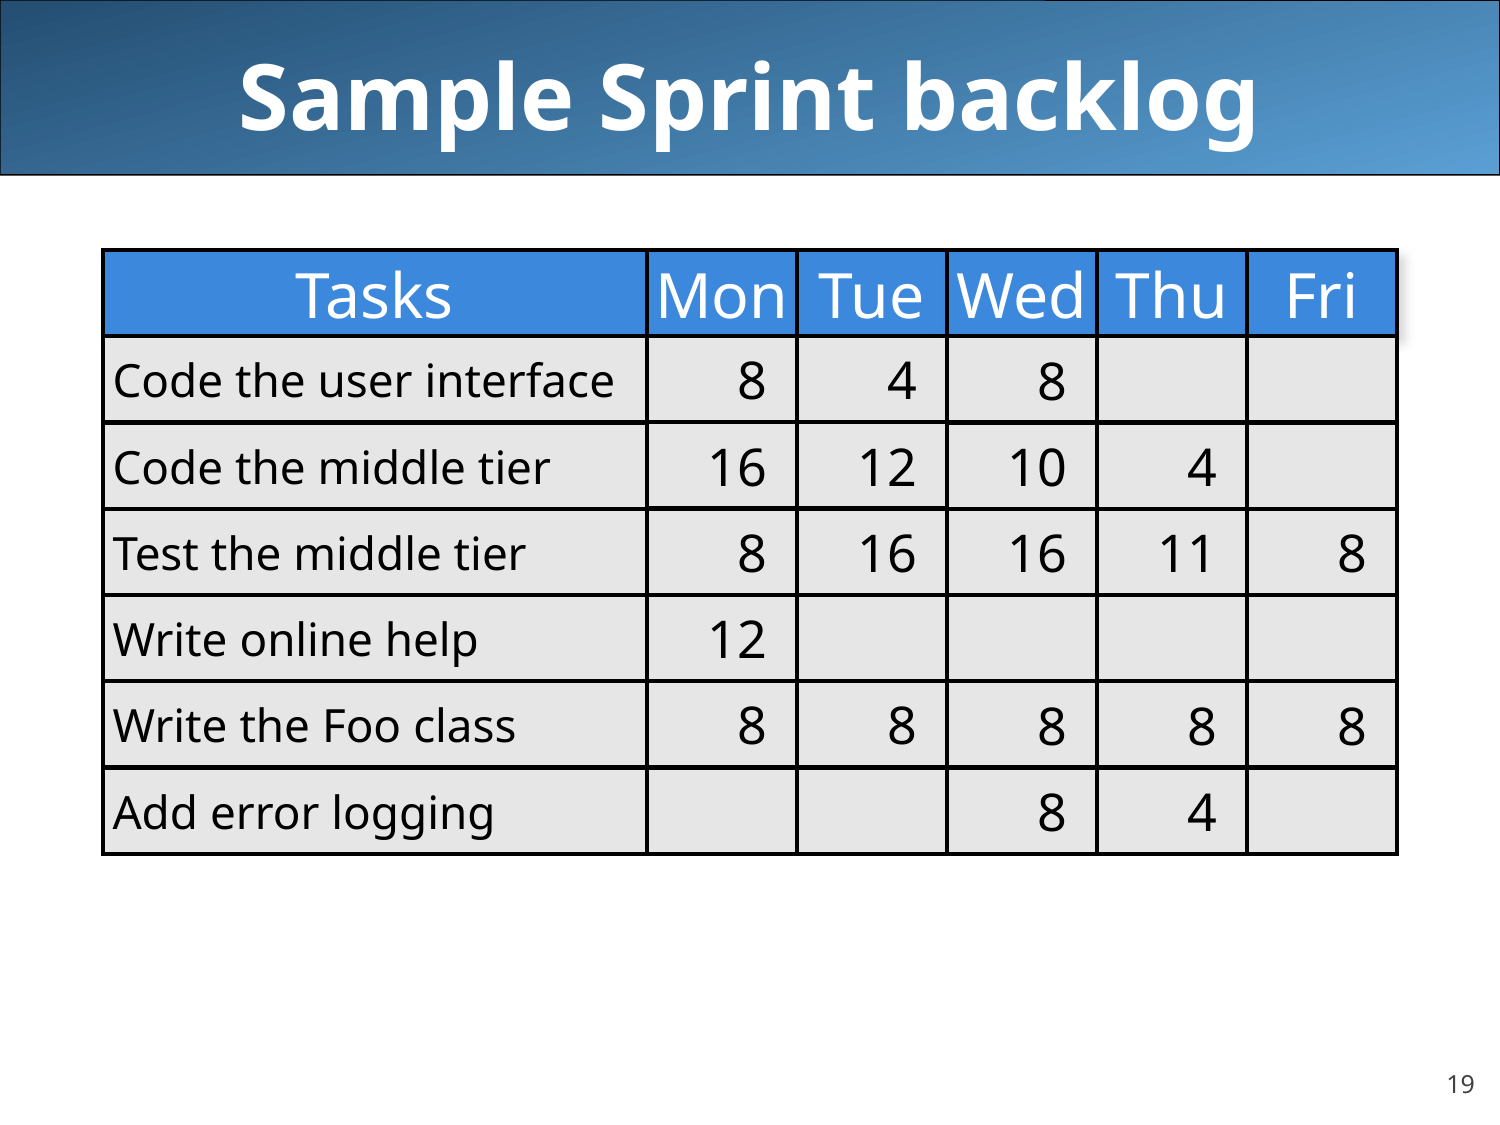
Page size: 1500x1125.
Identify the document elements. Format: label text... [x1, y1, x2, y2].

title Sample Sprint backlog [75, 0, 1425, 188]
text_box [102, 249, 1398, 855]
